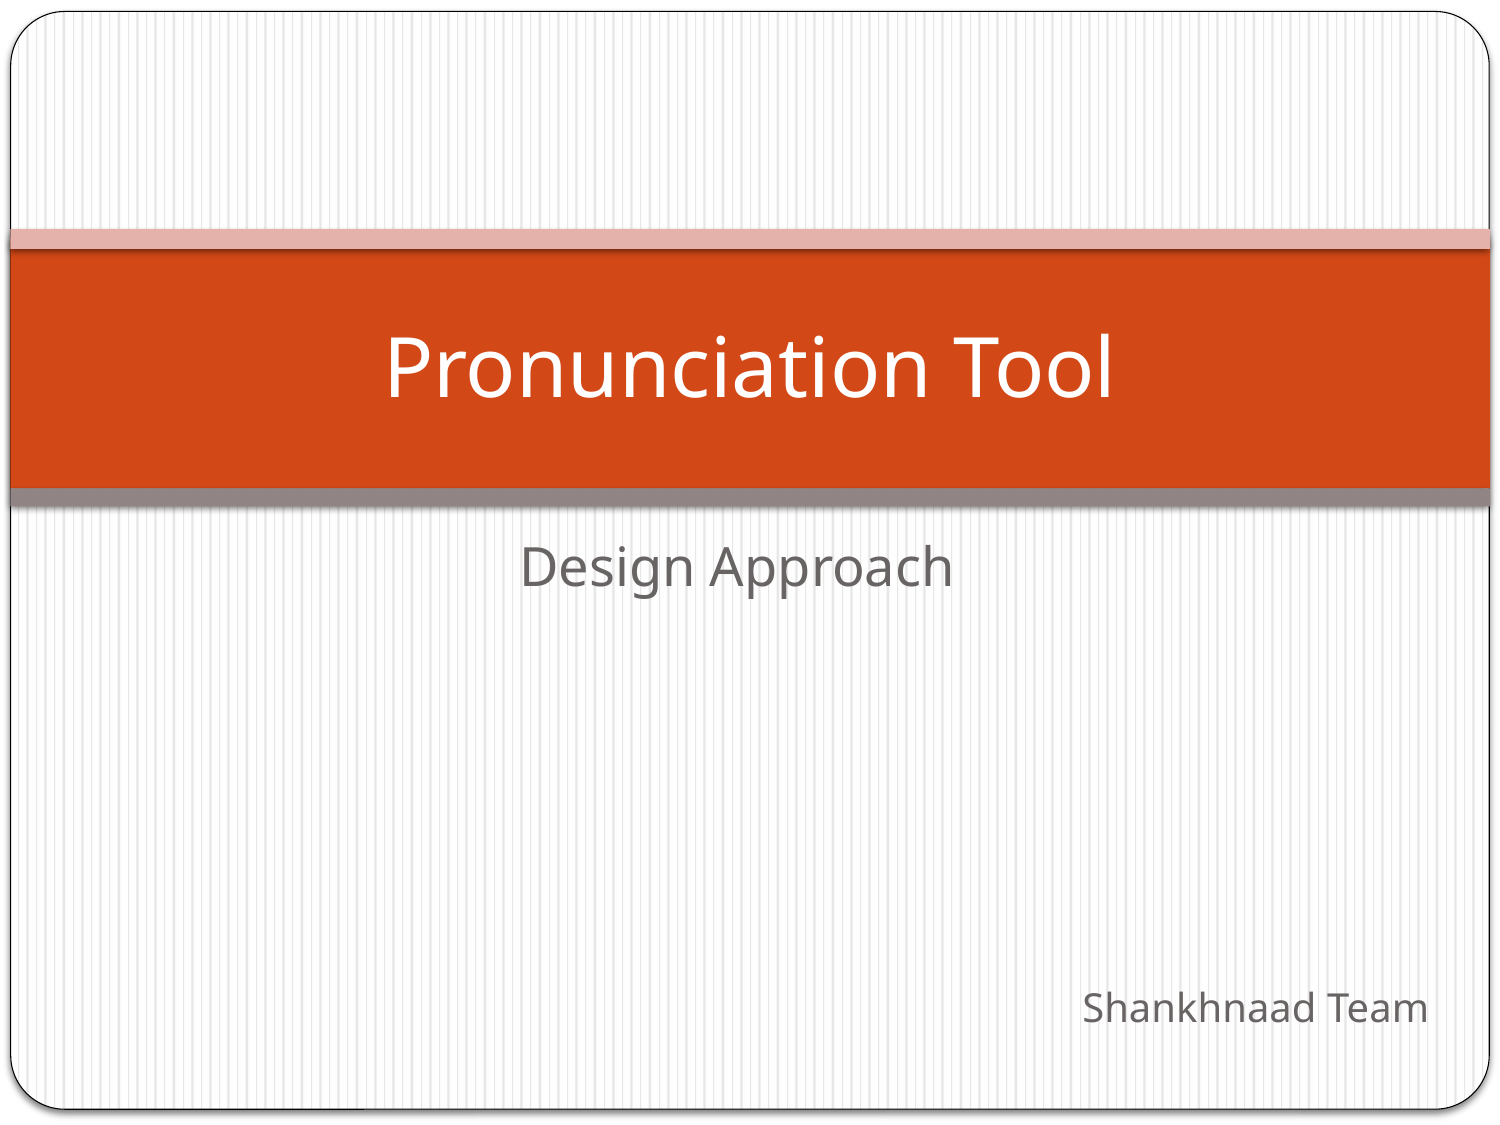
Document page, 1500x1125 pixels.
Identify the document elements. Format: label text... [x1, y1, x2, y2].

subtitle Design Approach [212, 525, 1263, 788]
title Pronunciation Tool [75, 247, 1425, 489]
text_box Shankhnaad Team [1037, 974, 1475, 1063]
